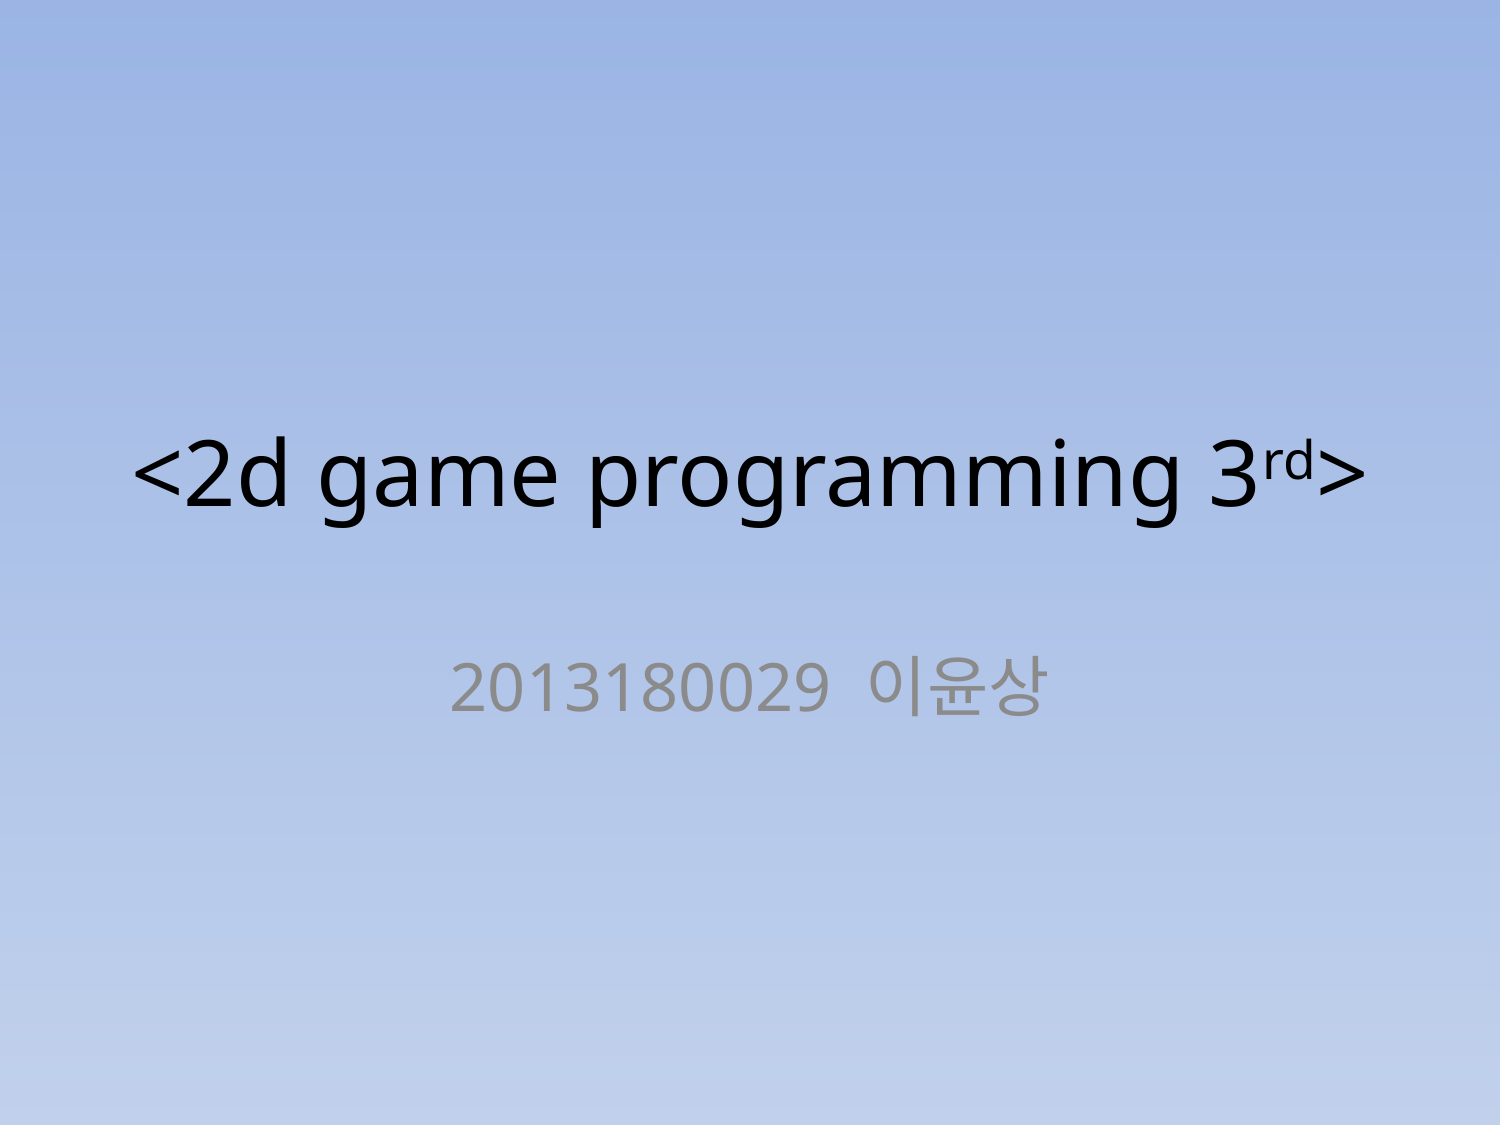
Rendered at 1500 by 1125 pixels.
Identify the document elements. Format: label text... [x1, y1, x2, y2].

subtitle 2013180029 이윤상 [225, 637, 1275, 925]
title <2d game programming 3rd> [112, 349, 1388, 591]
